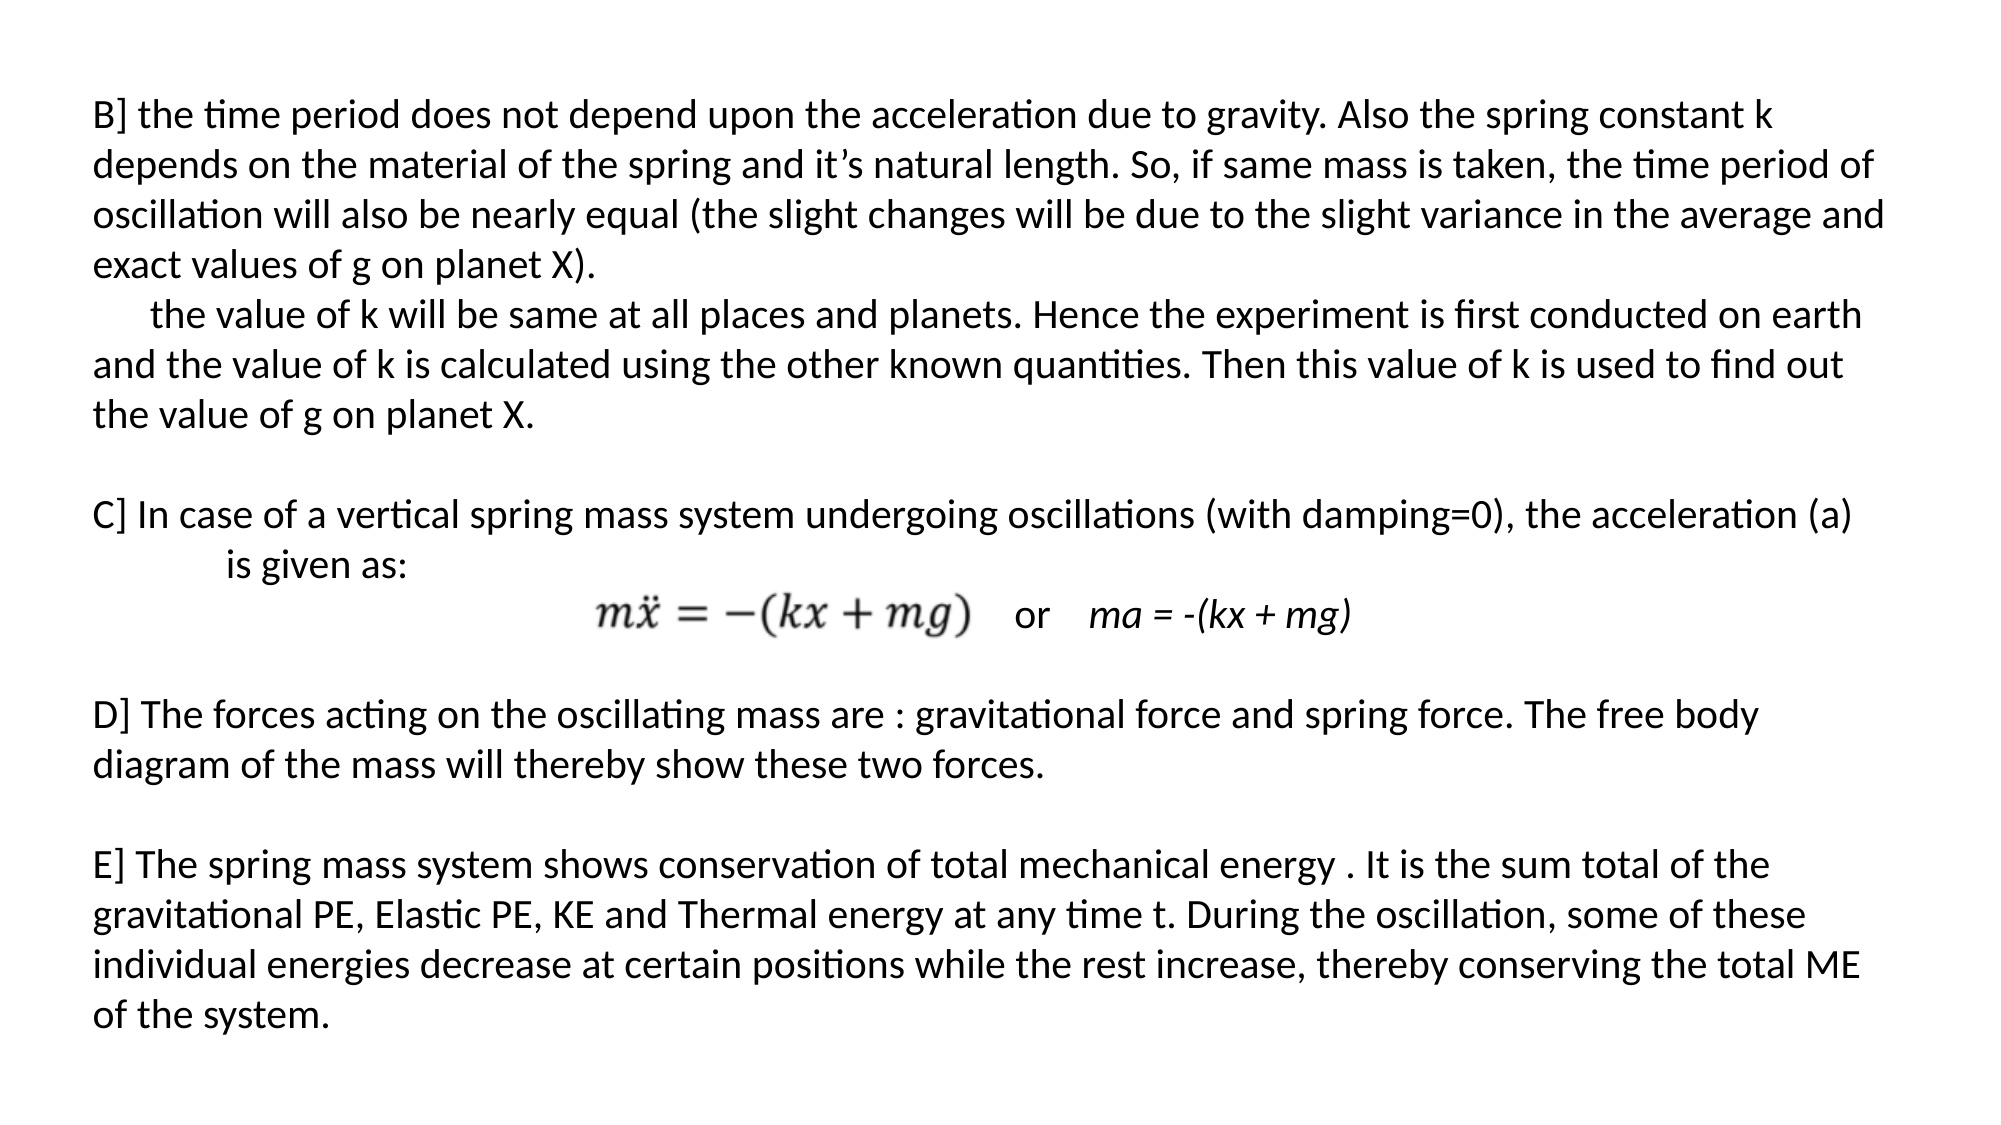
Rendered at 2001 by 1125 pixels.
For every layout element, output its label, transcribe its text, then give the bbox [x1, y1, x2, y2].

text_box B] the time period does not depend upon the acceleration due to gravity. Also the spring constant k depends on the material of the spring and it’s natural length. So, if same mass is taken, the time period of oscillation will also be nearly equal (the slight changes will be due to the slight variance in the average and exact values of g on planet X). the value of k will be same at all places and planets. Hence the experiment is first conducted on earth and the value of k is calculated using the other known quantities. Then this value of k is used to find out the value of g on planet X. C] In case of a vertical spring mass system undergoing oscillations (with damping=0), the acceleration (a) is given as: or ma = -(kx + mg) D] The forces acting on the oscillating mass are : gravitational force and spring force. The free body diagram of the mass will thereby show these two forces. E] The spring mass system shows conservation of total mechanical energy . It is the sum total of the gravitational PE, Elastic PE, KE and Thermal energy at any time t. During the oscillation, some of these individual energies decrease at certain positions while the rest increase, thereby conserving the total ME of the system. [78, 79, 1911, 1045]
picture [584, 587, 978, 643]
